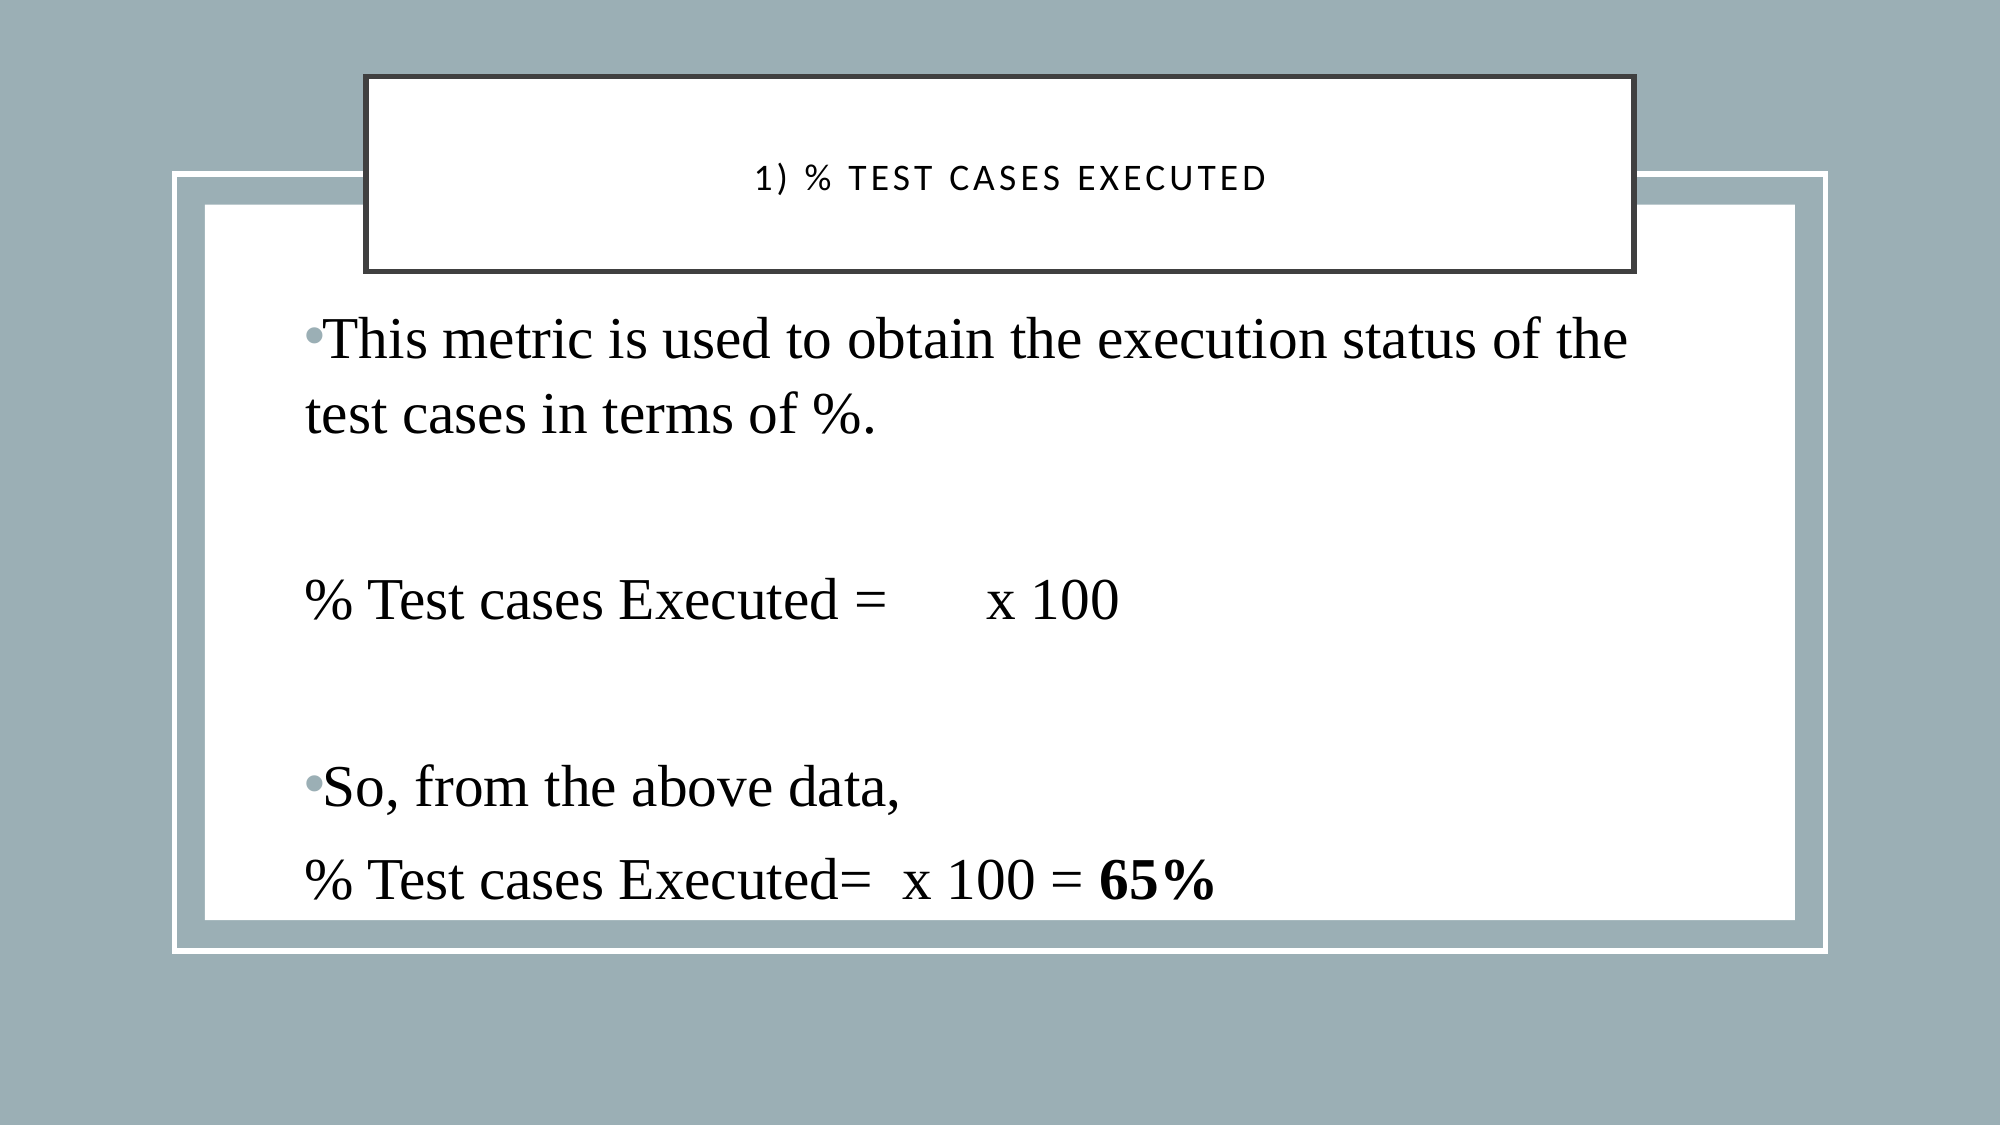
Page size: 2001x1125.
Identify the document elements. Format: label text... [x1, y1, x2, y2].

title 1) % Test cases executed [363, 74, 1637, 274]
text_box [0, 0, 2000, 1125]
text_box [173, 173, 1827, 952]
